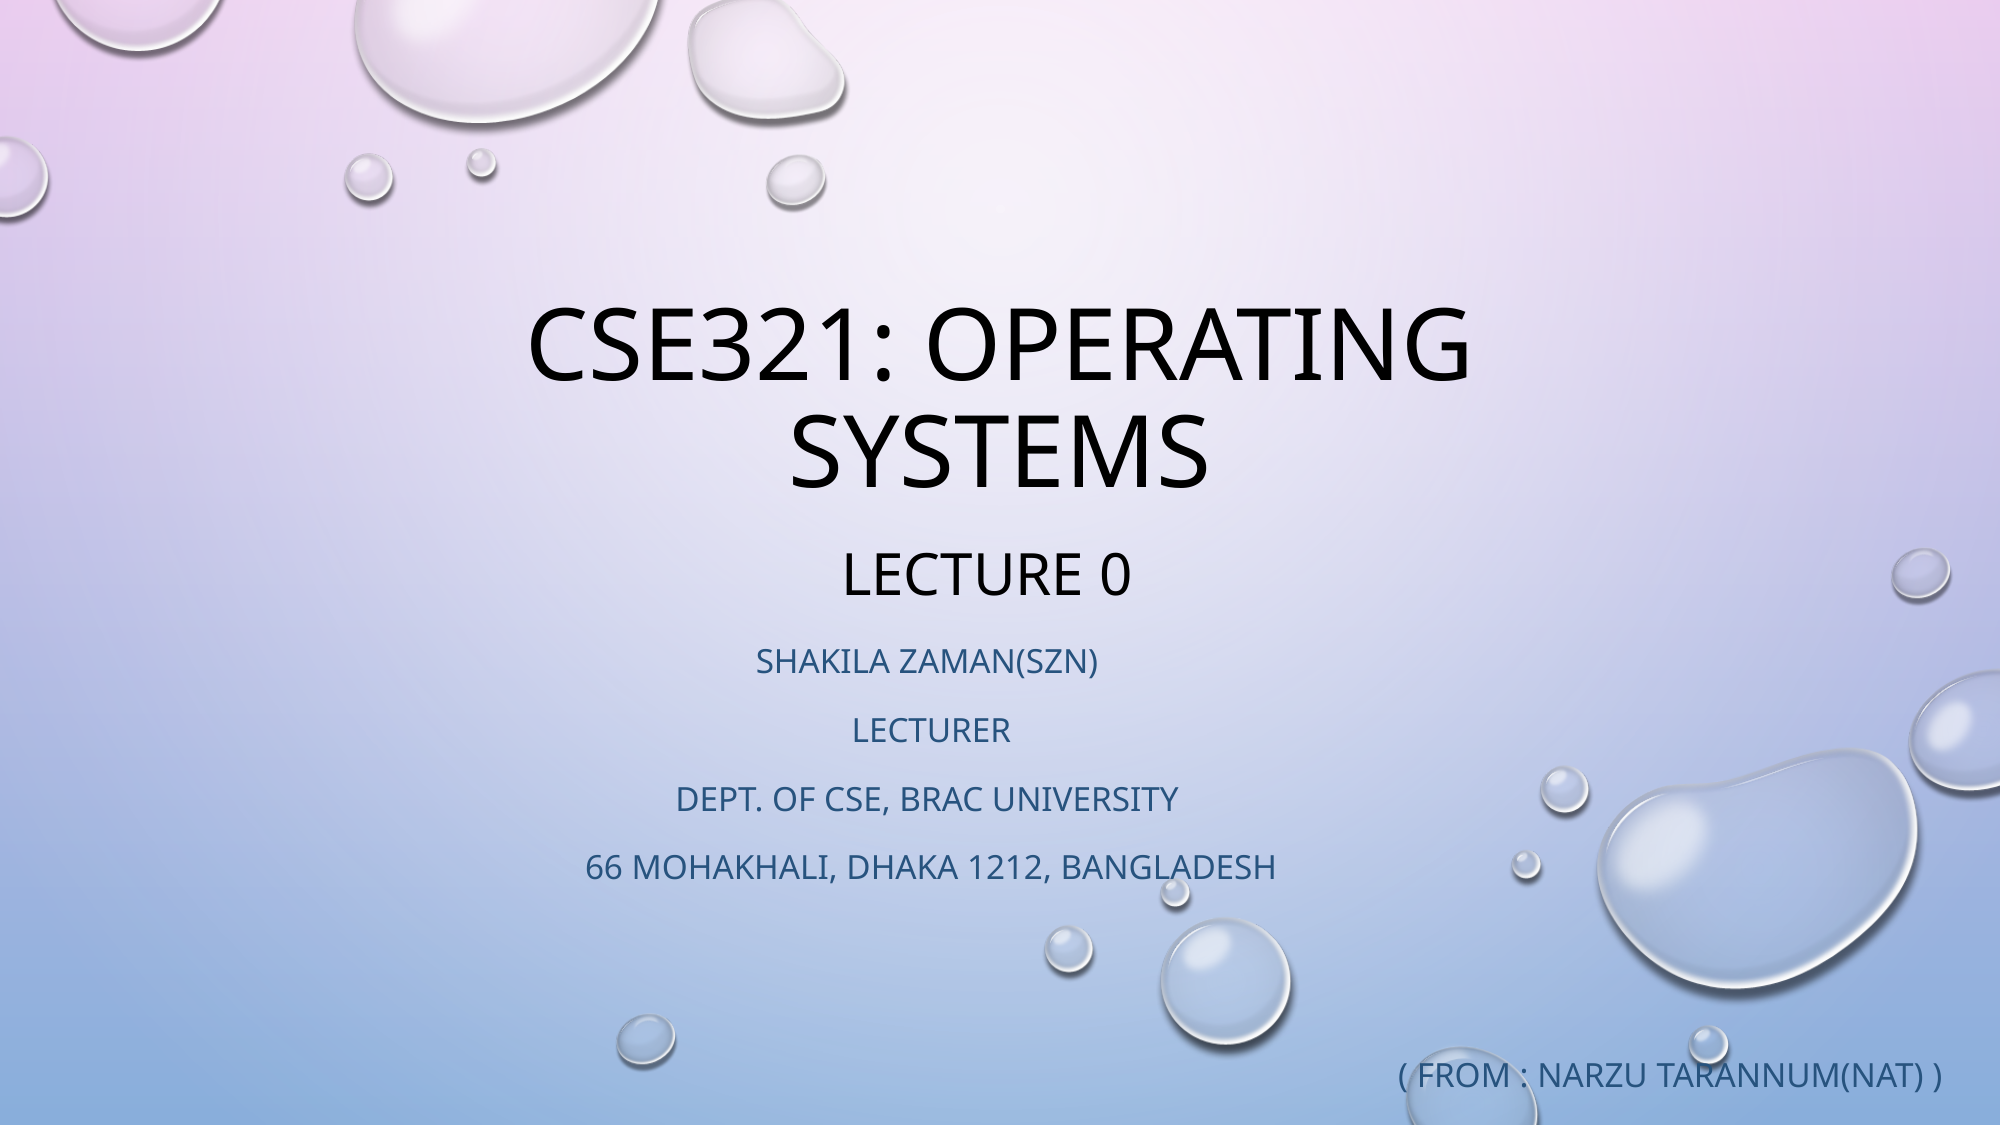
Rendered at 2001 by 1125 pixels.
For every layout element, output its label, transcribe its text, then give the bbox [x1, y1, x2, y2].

subtitle Shakila Zaman(SZn) Lecturer Dept. of CSE, BRAC University 66 Mohakhali, Dhaka 1212, Bangladesh [287, 624, 1577, 898]
title CSE321: Operating Systems Lecture 0 [287, 213, 1713, 625]
text_box ( From : NARZU TARANNUM(NAT) ) [1303, 1038, 2000, 1125]
picture [0, 0, 2000, 1125]
